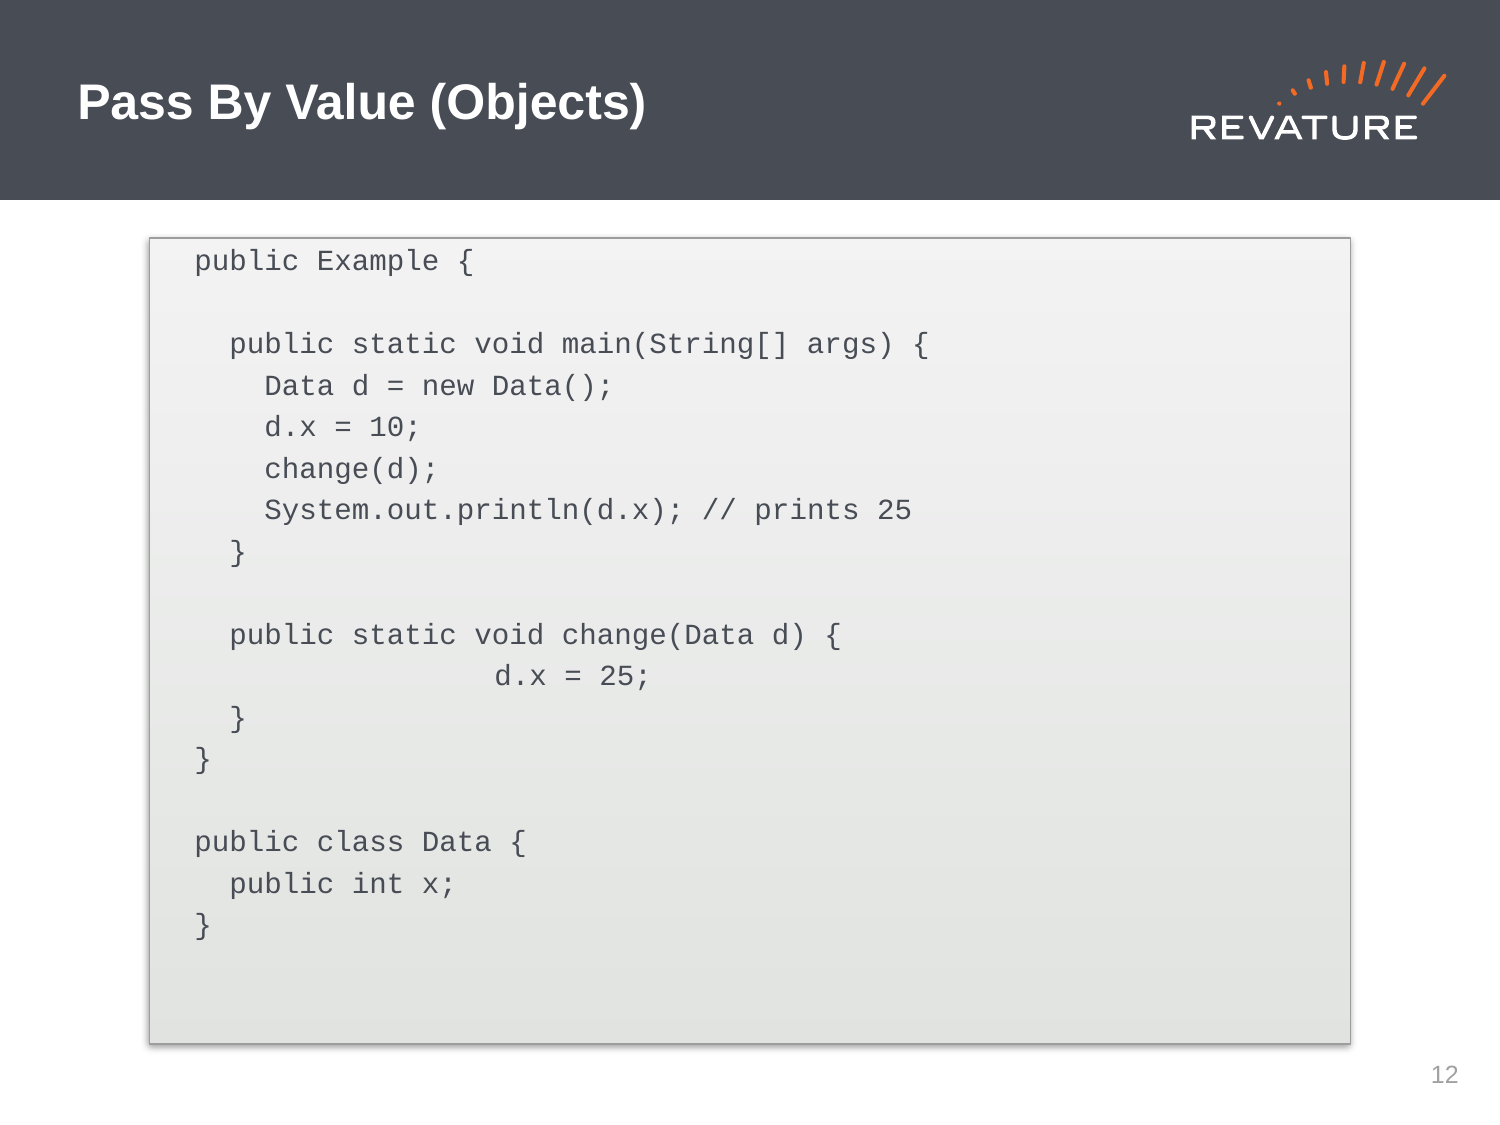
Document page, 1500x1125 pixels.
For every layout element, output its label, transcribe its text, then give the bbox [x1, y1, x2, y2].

title Pass By Value (Objects) [62, 0, 1084, 200]
slide_number 11 [1332, 1043, 1474, 1104]
text_box public Example { public static void main(String[] args) { Data d = new Data(); d.x = 10; change(d); System.out.println(d.x); // prints 25 } public static void change(Data d) { d.x = 25; } } public class Data { public int x; } [149, 237, 1351, 1045]
